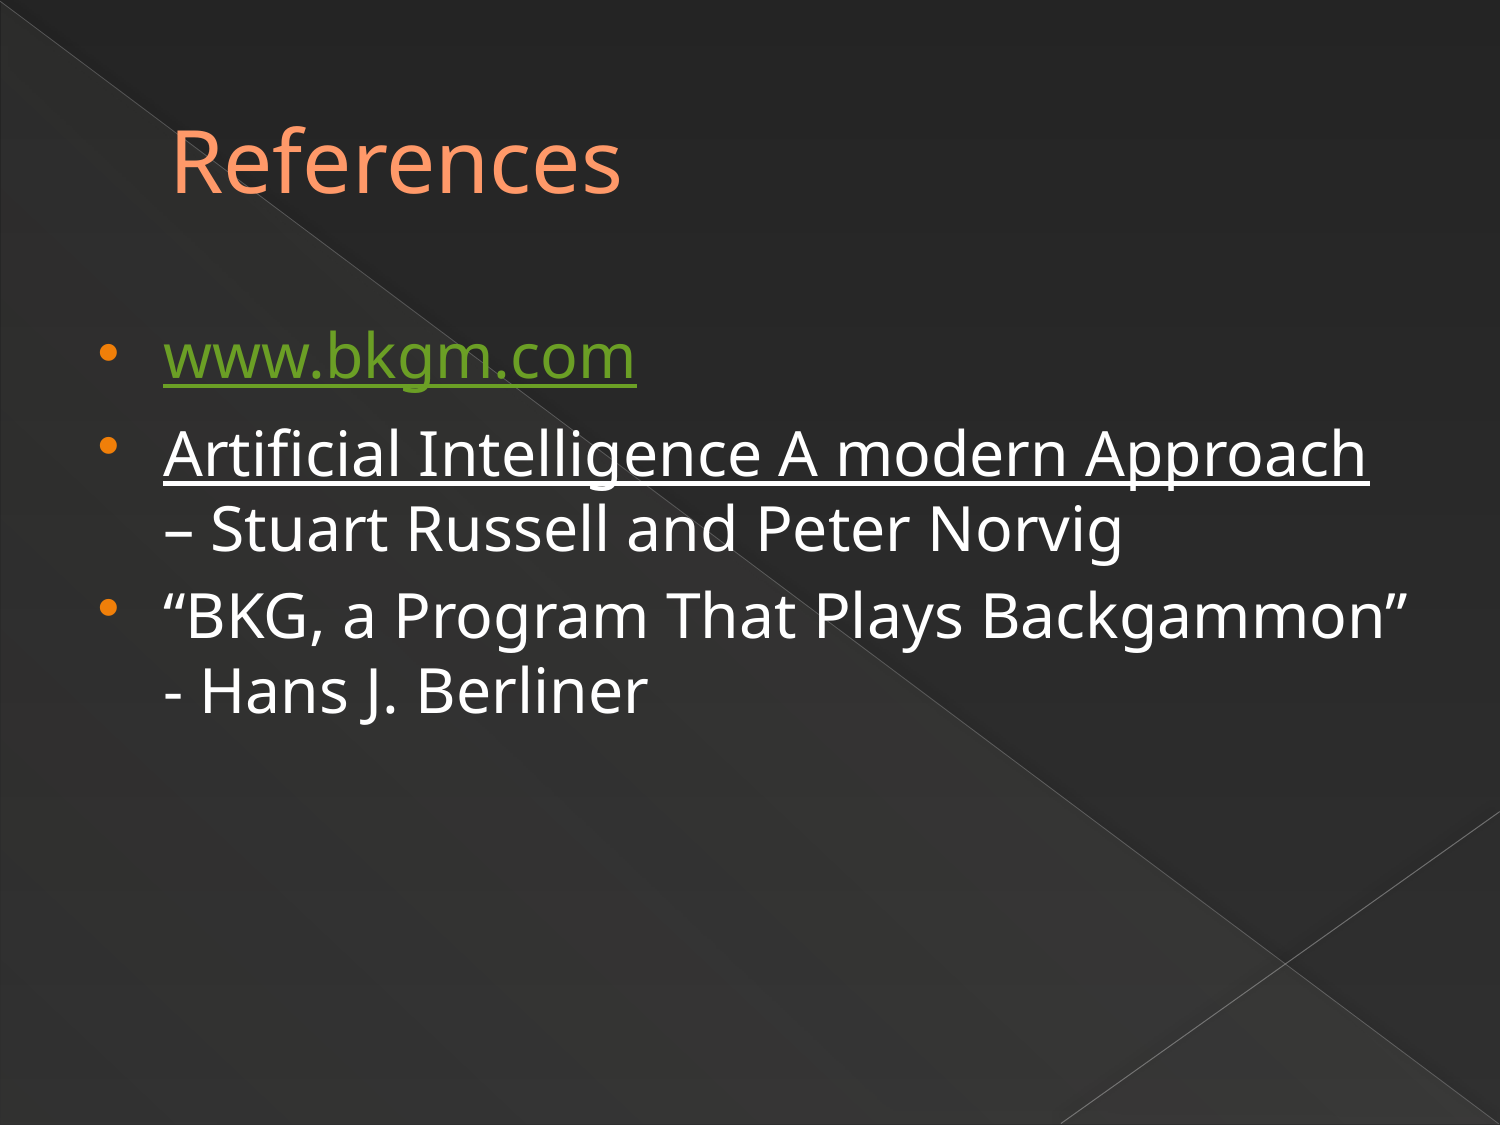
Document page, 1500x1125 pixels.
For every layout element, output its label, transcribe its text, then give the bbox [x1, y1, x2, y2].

list www.bkgm.com Artificial Intelligence A modern Approach – Stuart Russell and Peter Norvig “BKG, a Program That Plays Backgammon” - Hans J. Berliner [75, 308, 1425, 1059]
title References [75, 43, 1425, 274]
